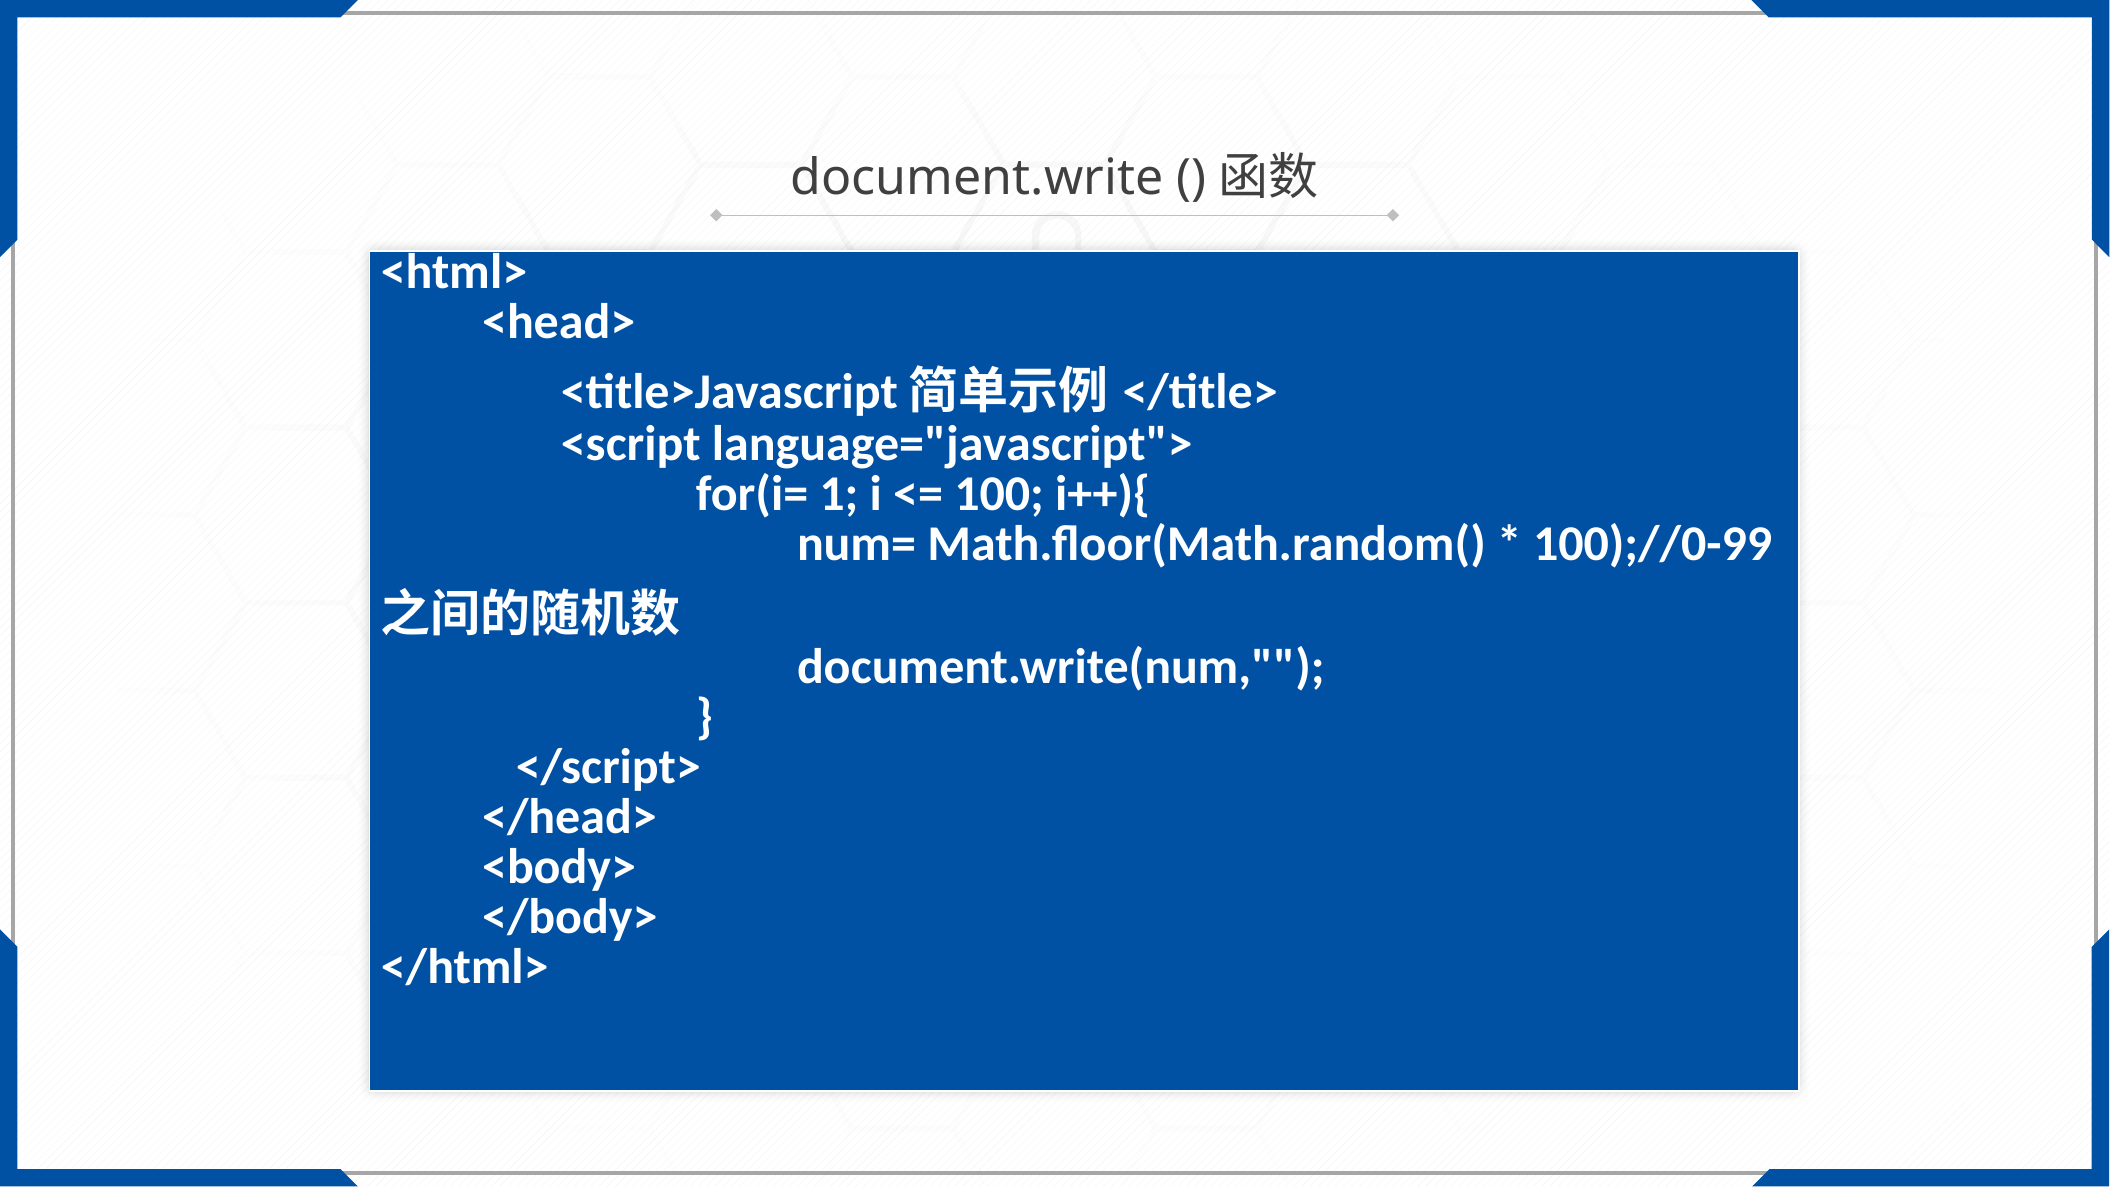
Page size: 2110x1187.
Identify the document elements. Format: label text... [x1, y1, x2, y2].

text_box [716, 137, 1393, 216]
picture [80, 0, 2029, 1187]
table_header <html> <head> <title>Javascript简单示例</title> <script language="javascript"> for(i= 1; i <= 100; i++){ num= Math.floor(Math.random() * 100);//0-99之间的随机数 document.write(num,""); } </script> </head> <body> </body> </html> [370, 252, 1798, 1090]
